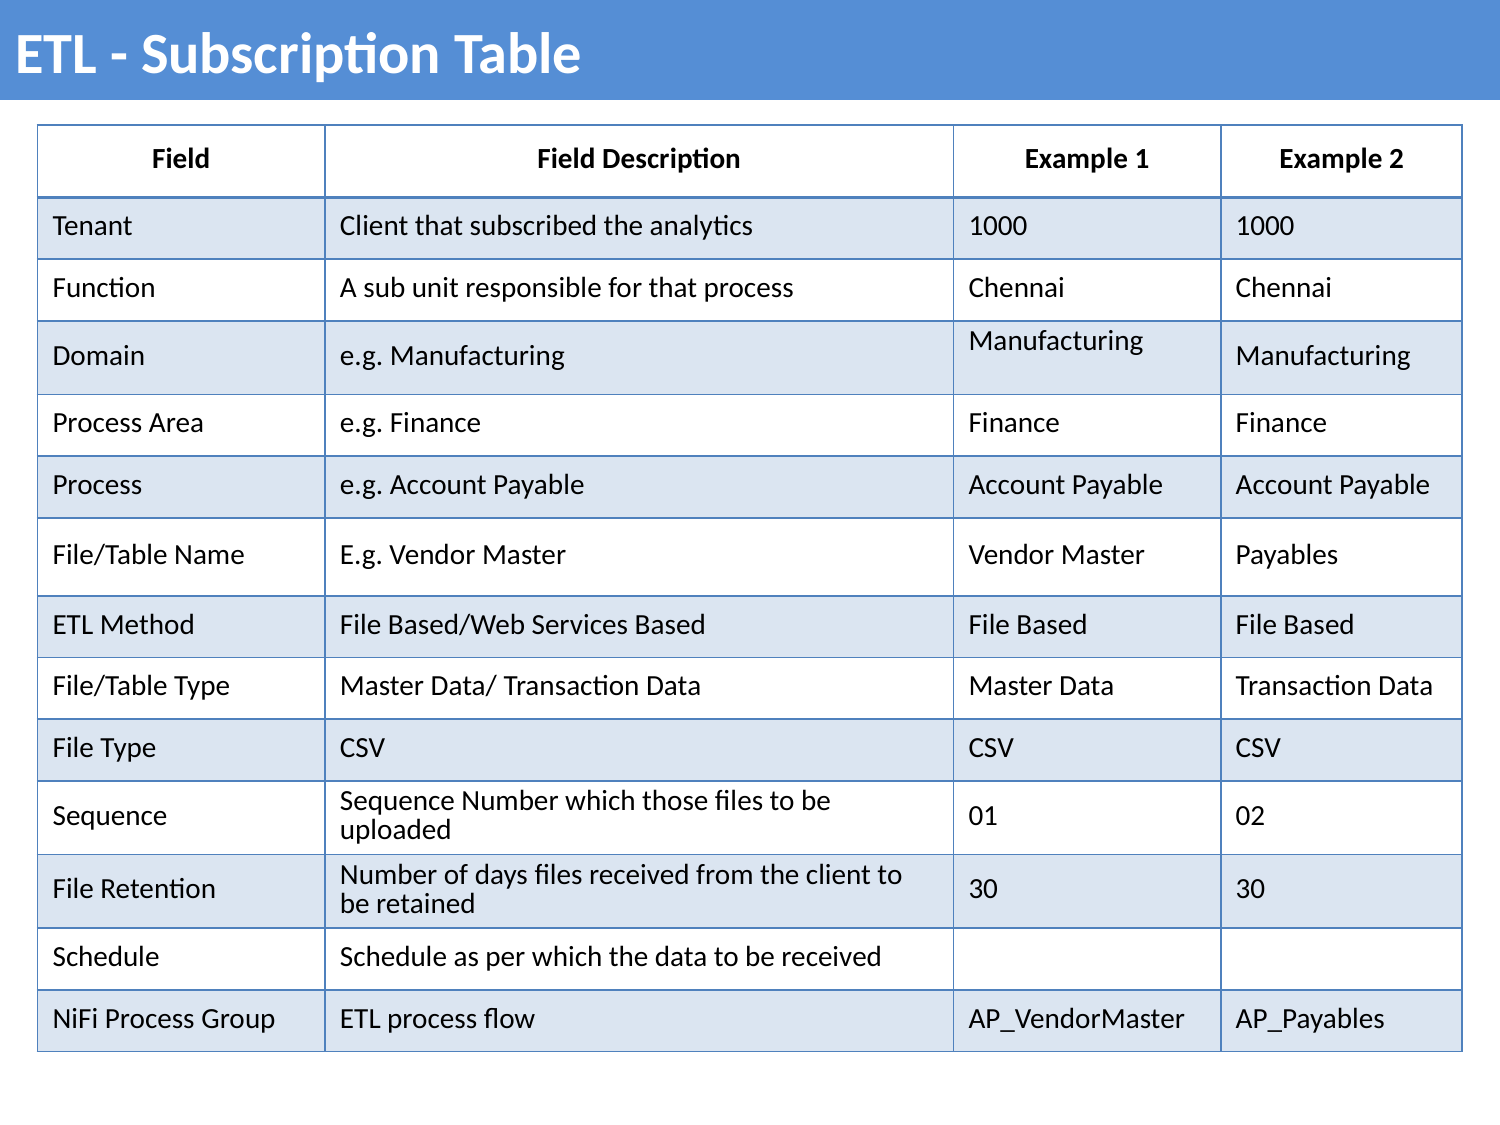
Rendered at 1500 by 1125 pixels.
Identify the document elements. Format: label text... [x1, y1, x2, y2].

table_cell AP_VendorMaster [954, 991, 1220, 1051]
table_cell E.g. Vendor Master [326, 519, 953, 595]
table_cell Master Data [954, 658, 1220, 718]
table_cell 30 [954, 855, 1220, 927]
table_cell Manufacturing [1222, 322, 1461, 394]
table_header Example 2 [1222, 126, 1461, 196]
table_cell Sequence [38, 782, 324, 854]
table_cell NiFi Process Group [38, 991, 324, 1051]
table_header Field Description [326, 126, 953, 196]
table_cell Finance [1222, 395, 1461, 455]
table_cell Account Payable [1222, 457, 1461, 517]
table_cell Process Area [38, 395, 324, 455]
table_cell Master Data/ Transaction Data [326, 658, 953, 718]
table_cell Schedule as per which the data to be received [326, 929, 953, 989]
table_cell Account Payable [954, 457, 1220, 517]
table_cell 30 [1222, 855, 1461, 927]
table_header Example 1 [954, 126, 1220, 196]
table_cell 01 [954, 782, 1220, 854]
table_cell Manufacturing [954, 322, 1220, 394]
table_cell [954, 929, 1220, 989]
table_cell Sequence Number which those files to be uploaded [326, 782, 953, 854]
table_cell File/Table Type [38, 658, 324, 718]
table_cell Vendor Master [954, 519, 1220, 595]
table_cell A sub unit responsible for that process [326, 260, 953, 320]
table_cell File Based [1222, 597, 1461, 657]
table_header Field [38, 126, 324, 196]
table_cell e.g. Account Payable [326, 457, 953, 517]
table_cell ETL process flow [326, 991, 953, 1051]
table_cell Chennai [1222, 260, 1461, 320]
table_cell CSV [954, 720, 1220, 780]
title ETL - Subscription Table [0, 0, 1500, 100]
table_cell File Based/Web Services Based [326, 597, 953, 657]
table_cell File Retention [38, 855, 324, 927]
table_cell CSV [1222, 720, 1461, 780]
table_cell [1222, 929, 1461, 989]
table_cell File Type [38, 720, 324, 780]
table_cell CSV [326, 720, 953, 780]
table_cell Chennai [954, 260, 1220, 320]
table_cell Client that subscribed the analytics [326, 199, 953, 258]
table_cell 1000 [1222, 199, 1461, 258]
table_cell File/Table Name [38, 519, 324, 595]
table_cell Tenant [38, 199, 324, 258]
table_cell 1000 [954, 199, 1220, 258]
table_cell AP_Payables [1222, 991, 1461, 1051]
table_cell e.g. Manufacturing [326, 322, 953, 394]
table_cell Schedule [38, 929, 324, 989]
table_cell ETL Method [38, 597, 324, 657]
table_cell Number of days files received from the client to be retained [326, 855, 953, 927]
table_cell Finance [954, 395, 1220, 455]
table_cell e.g. Finance [326, 395, 953, 455]
table_cell Process [38, 457, 324, 517]
table_cell Domain [38, 322, 324, 394]
table_cell File Based [954, 597, 1220, 657]
table_cell Payables [1222, 519, 1461, 595]
table_cell Function [38, 260, 324, 320]
table_cell Transaction Data [1222, 658, 1461, 718]
table_cell 02 [1222, 782, 1461, 854]
